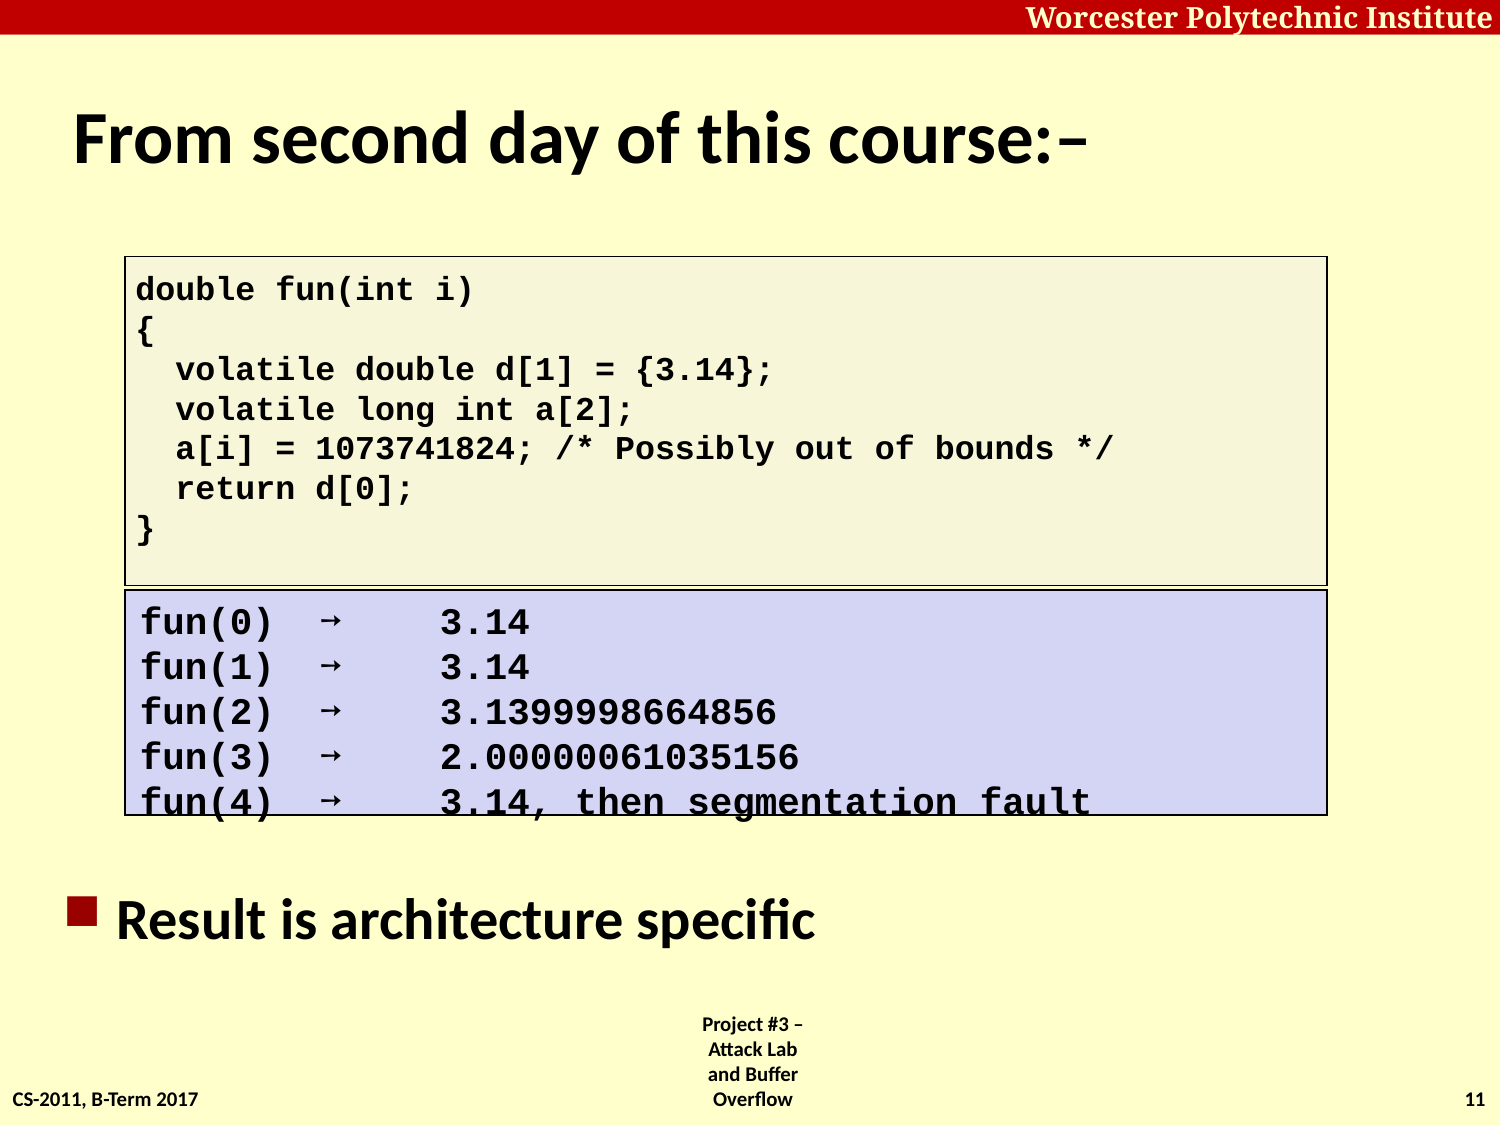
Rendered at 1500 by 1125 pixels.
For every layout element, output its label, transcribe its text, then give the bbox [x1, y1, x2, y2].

list Result is architecture specific [62, 874, 1438, 1045]
slide_number 11 [1460, 1085, 1486, 1111]
slide_number CS-2011, B-Term 2017 [12, 1085, 205, 1111]
footer Project #3 – Attack Lab and Buffer Overflow [691, 1084, 809, 1111]
title From second day of this course:– [58, 71, 1305, 197]
text_box double fun(int i) { volatile double d[1] = {3.14}; volatile long int a[2]; a[i] = 1073741824; /* Possibly out of bounds */ return d[0]; } [125, 256, 1328, 586]
text_box fun(0) ➙ 3.14 fun(1) ➙ 3.14 fun(2) ➙ 3.1399998664856 fun(3) ➙ 2.00000061035156 fun(4) ➙ 3.14, then segmentation fault [125, 589, 1328, 830]
